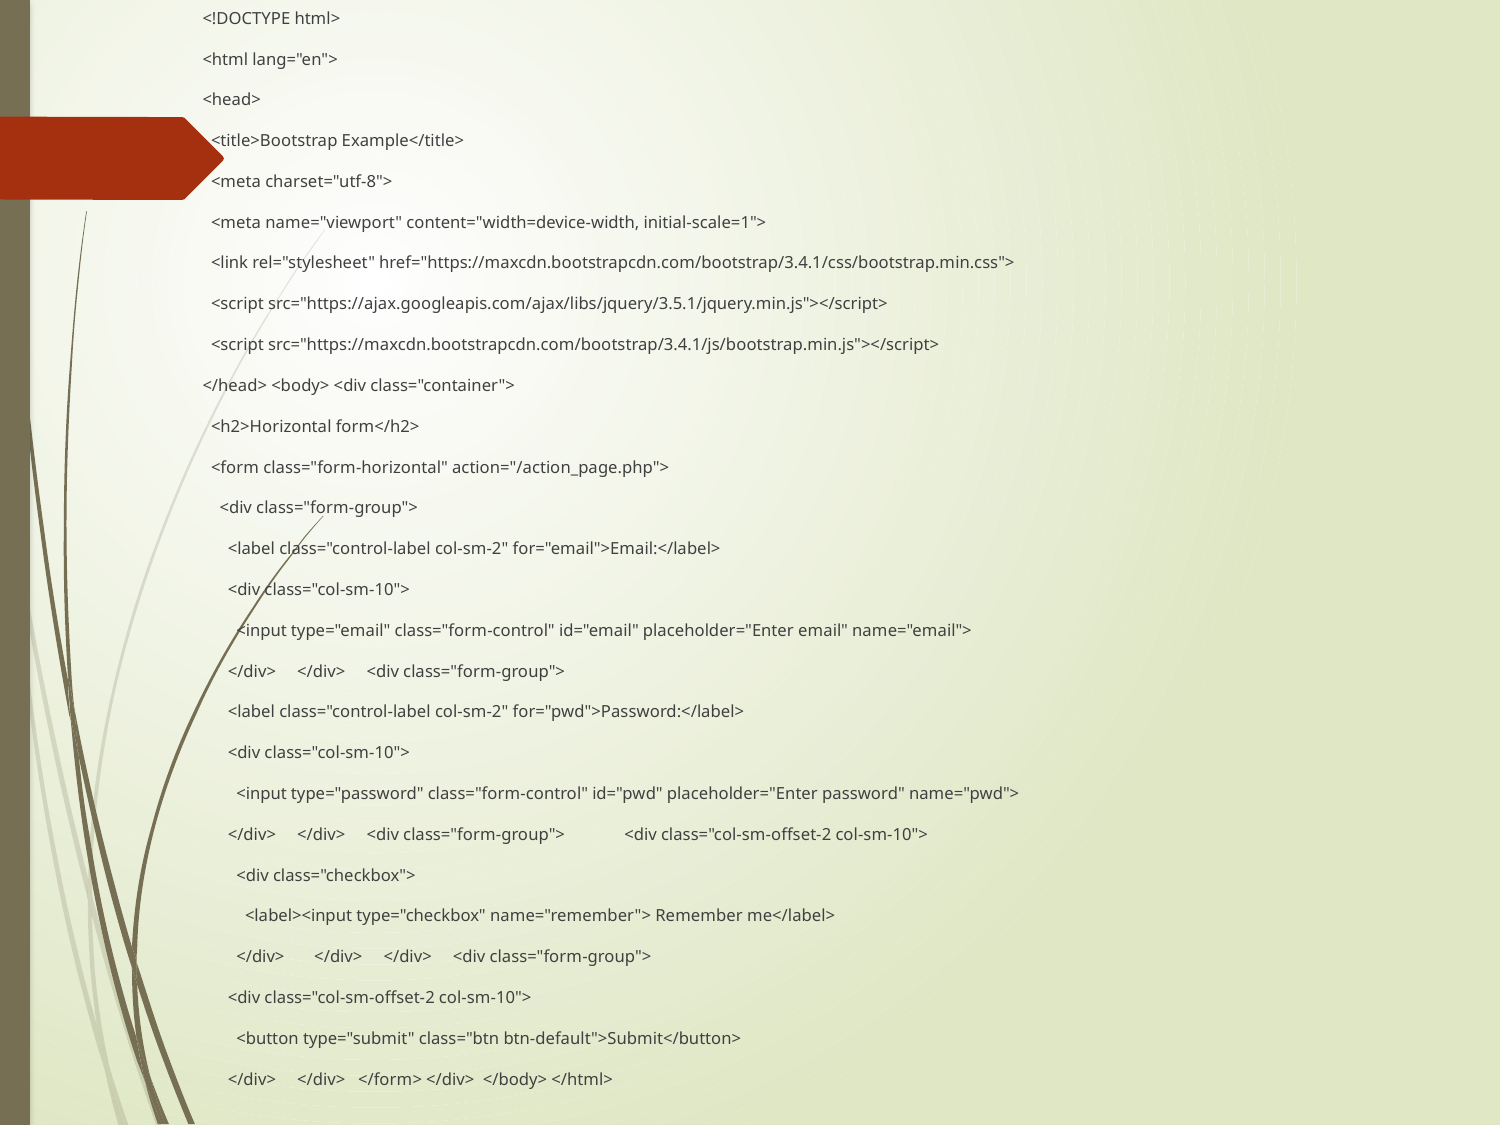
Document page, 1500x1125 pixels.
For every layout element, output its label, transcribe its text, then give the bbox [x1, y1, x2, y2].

list <!DOCTYPE html> <html lang="en"> <head> <title>Bootstrap Example</title> <meta charset="utf-8"> <meta name="viewport" content="width=device-width, initial-scale=1"> <link rel="stylesheet" href="https://maxcdn.bootstrapcdn.com/bootstrap/3.4.1/css/bootstrap.min.css"> <script src="https://ajax.googleapis.com/ajax/libs/jquery/3.5.1/jquery.min.js"></script> <script src="https://maxcdn.bootstrapcdn.com/bootstrap/3.4.1/js/bootstrap.min.js"></script> </head> <body> <div class="container"> <h2>Horizontal form</h2> <form class="form-horizontal" action="/action_page.php"> <div class="form-group"> <label class="control-label col-sm-2" for="email">Email:</label> <div class="col-sm-10"> <input type="email" class="form-control" id="email" placeholder="Enter email" name="email"> </div> </div> <div class="form-group"> <label class="control-label col-sm-2" for="pwd">Password:</label> <div class="col-sm-10"> <input type="password" class="form-control" id="pwd" placeholder="Enter password" name="pwd"> </div> </div> <div class="form-group"> <div class="col-sm-offset-2 col-sm-10"> <div class="checkbox"> <label><input type="checkbox" name="remember"> Remember me</label> </div> </div> </div> <div class="form-group"> <div class="col-sm-offset-2 col-sm-10"> <button type="submit" class="btn btn-default">Submit</button> </div> </div> </form> </div> </body> </html> [187, 0, 1500, 1063]
